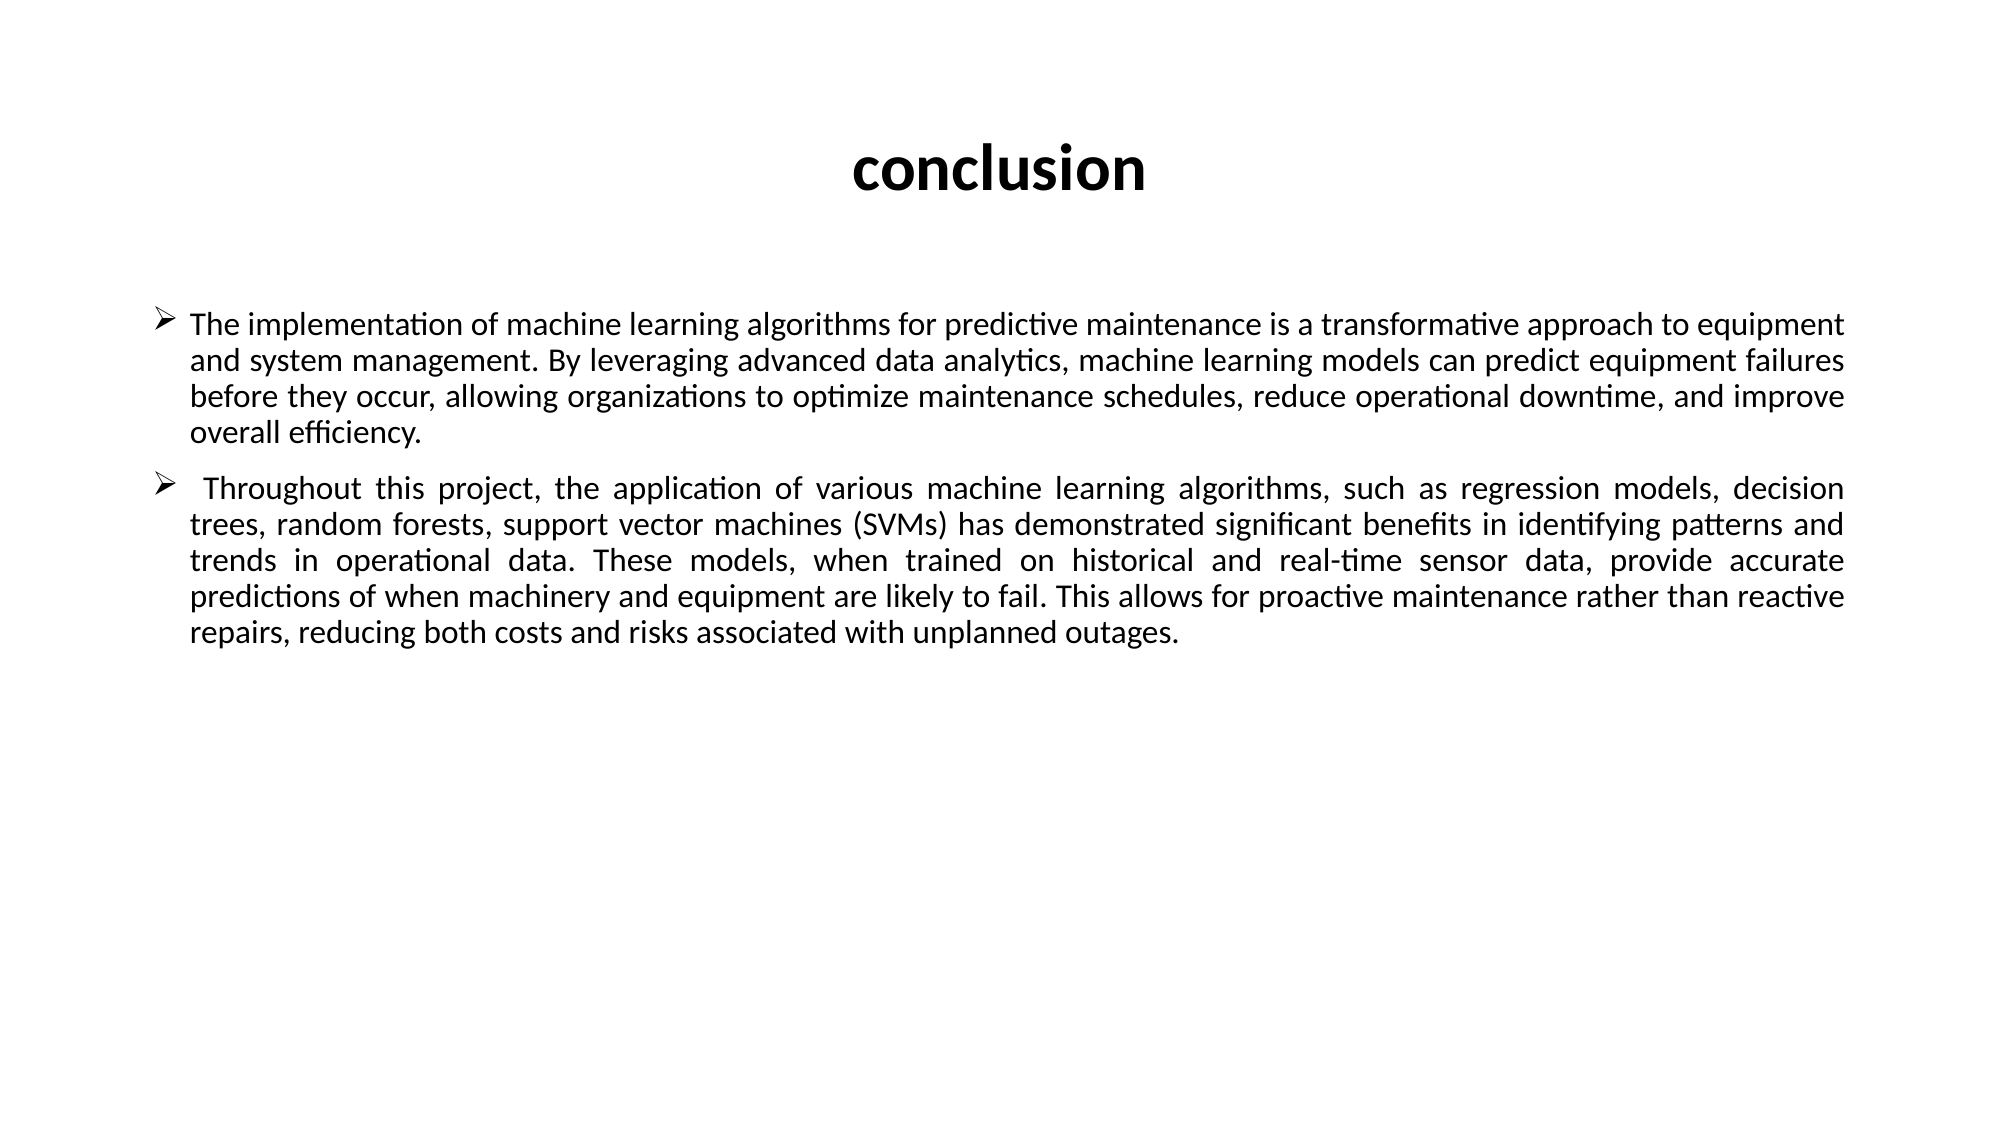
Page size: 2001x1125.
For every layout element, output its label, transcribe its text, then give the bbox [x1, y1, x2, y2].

list The implementation of machine learning algorithms for predictive maintenance is a transformative approach to equipment and system management. By leveraging advanced data analytics, machine learning models can predict equipment failures before they occur, allowing organizations to optimize maintenance schedules, reduce operational downtime, and improve overall efficiency. Throughout this project, the application of various machine learning algorithms, such as regression models, decision trees, random forests, support vector machines (SVMs) has demonstrated significant benefits in identifying patterns and trends in operational data. These models, when trained on historical and real-time sensor data, provide accurate predictions of when machinery and equipment are likely to fail. This allows for proactive maintenance rather than reactive repairs, reducing both costs and risks associated with unplanned outages. [137, 299, 1863, 1014]
title conclusion [137, 59, 1863, 278]
